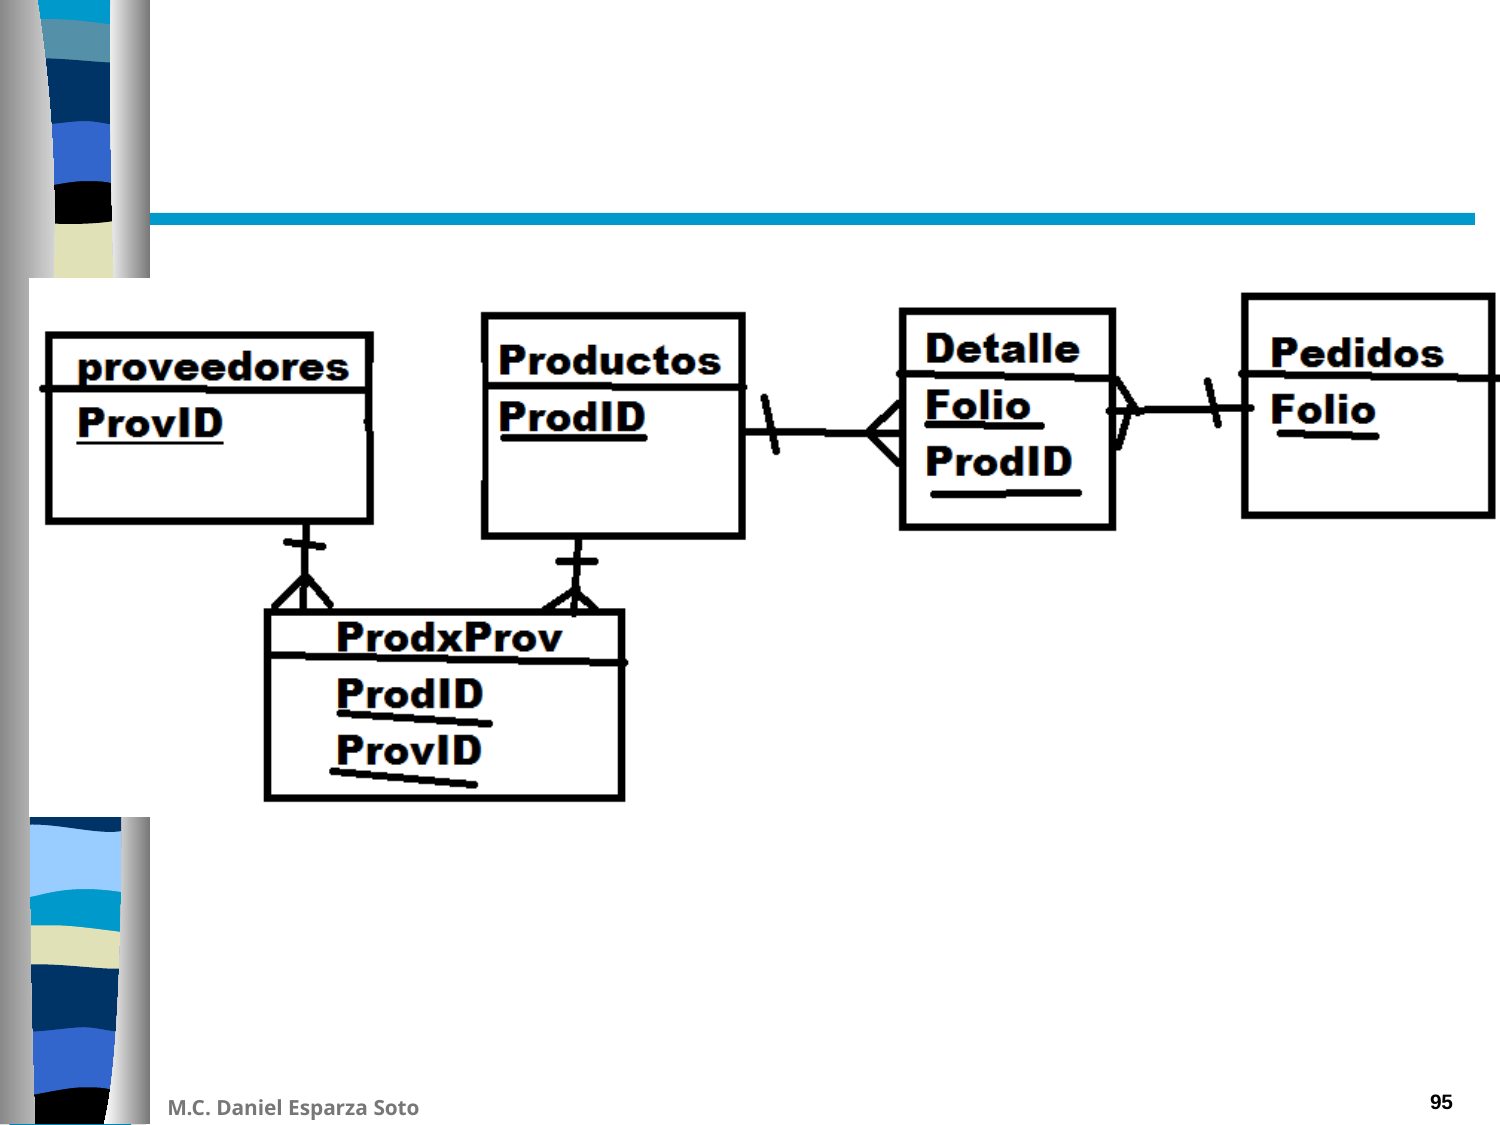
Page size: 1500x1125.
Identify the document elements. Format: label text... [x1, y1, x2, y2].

picture [29, 278, 1500, 818]
slide_number 95 [1155, 1081, 1469, 1122]
